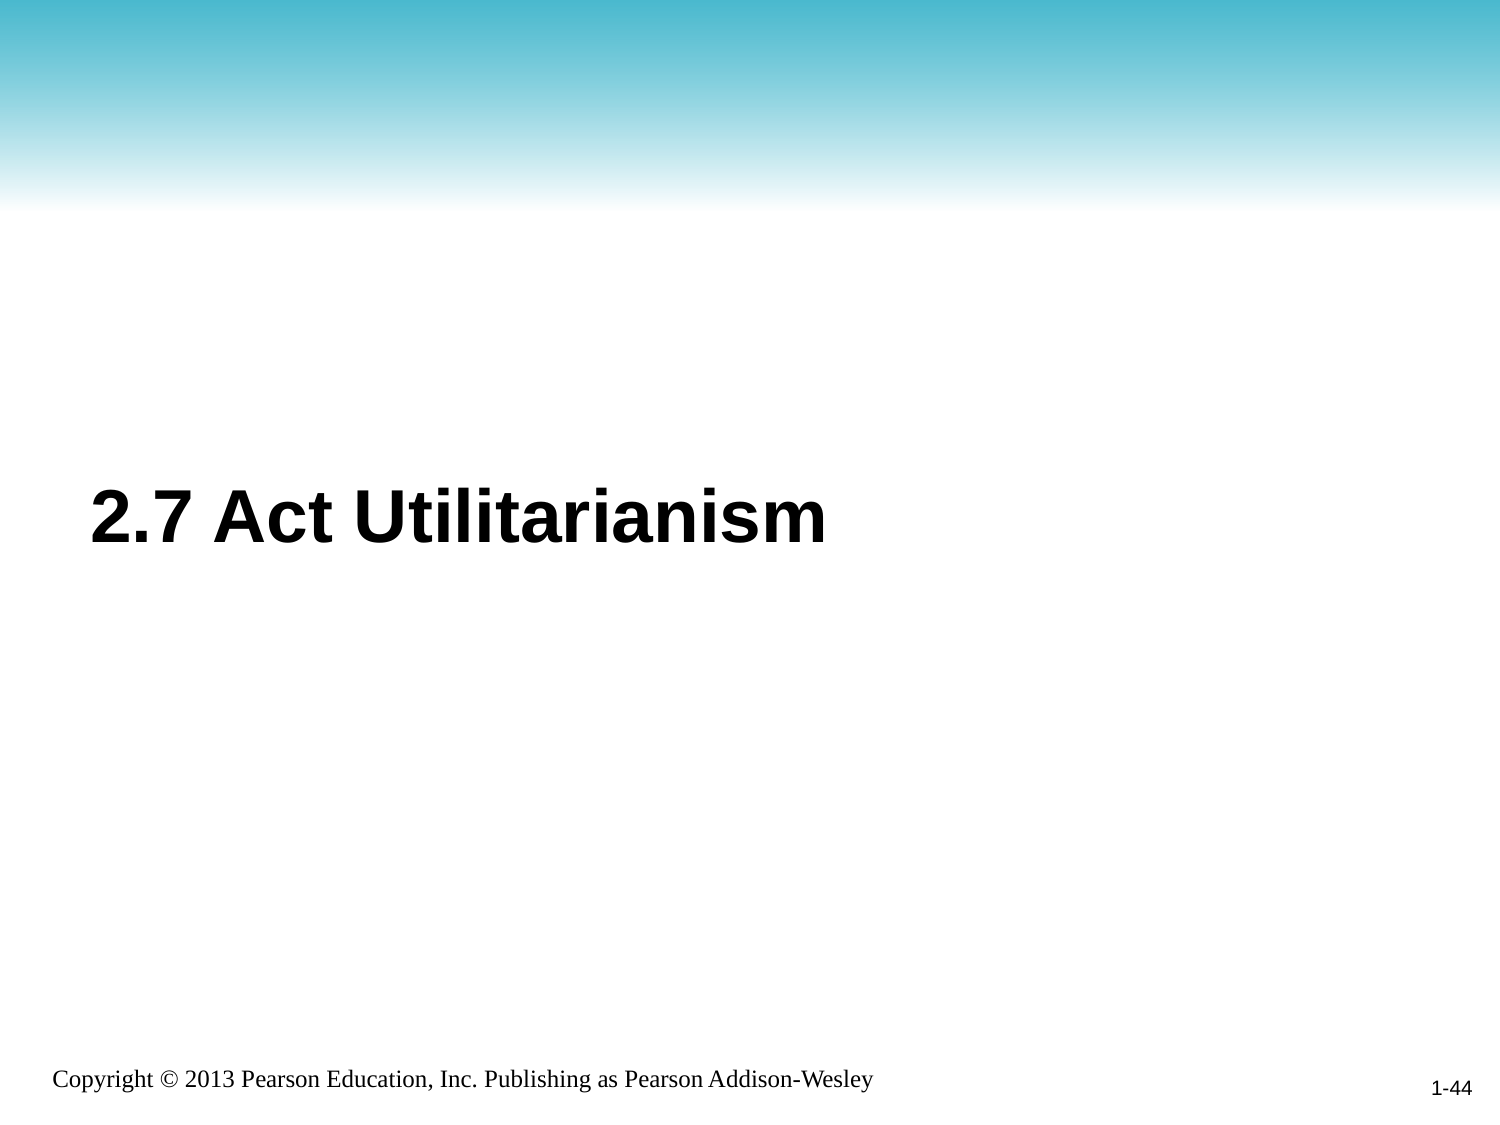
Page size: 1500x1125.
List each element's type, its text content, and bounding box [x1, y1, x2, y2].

slide_number 1-44 [1174, 1049, 1488, 1125]
title 2.7 Act Utilitarianism [74, 12, 1438, 1013]
